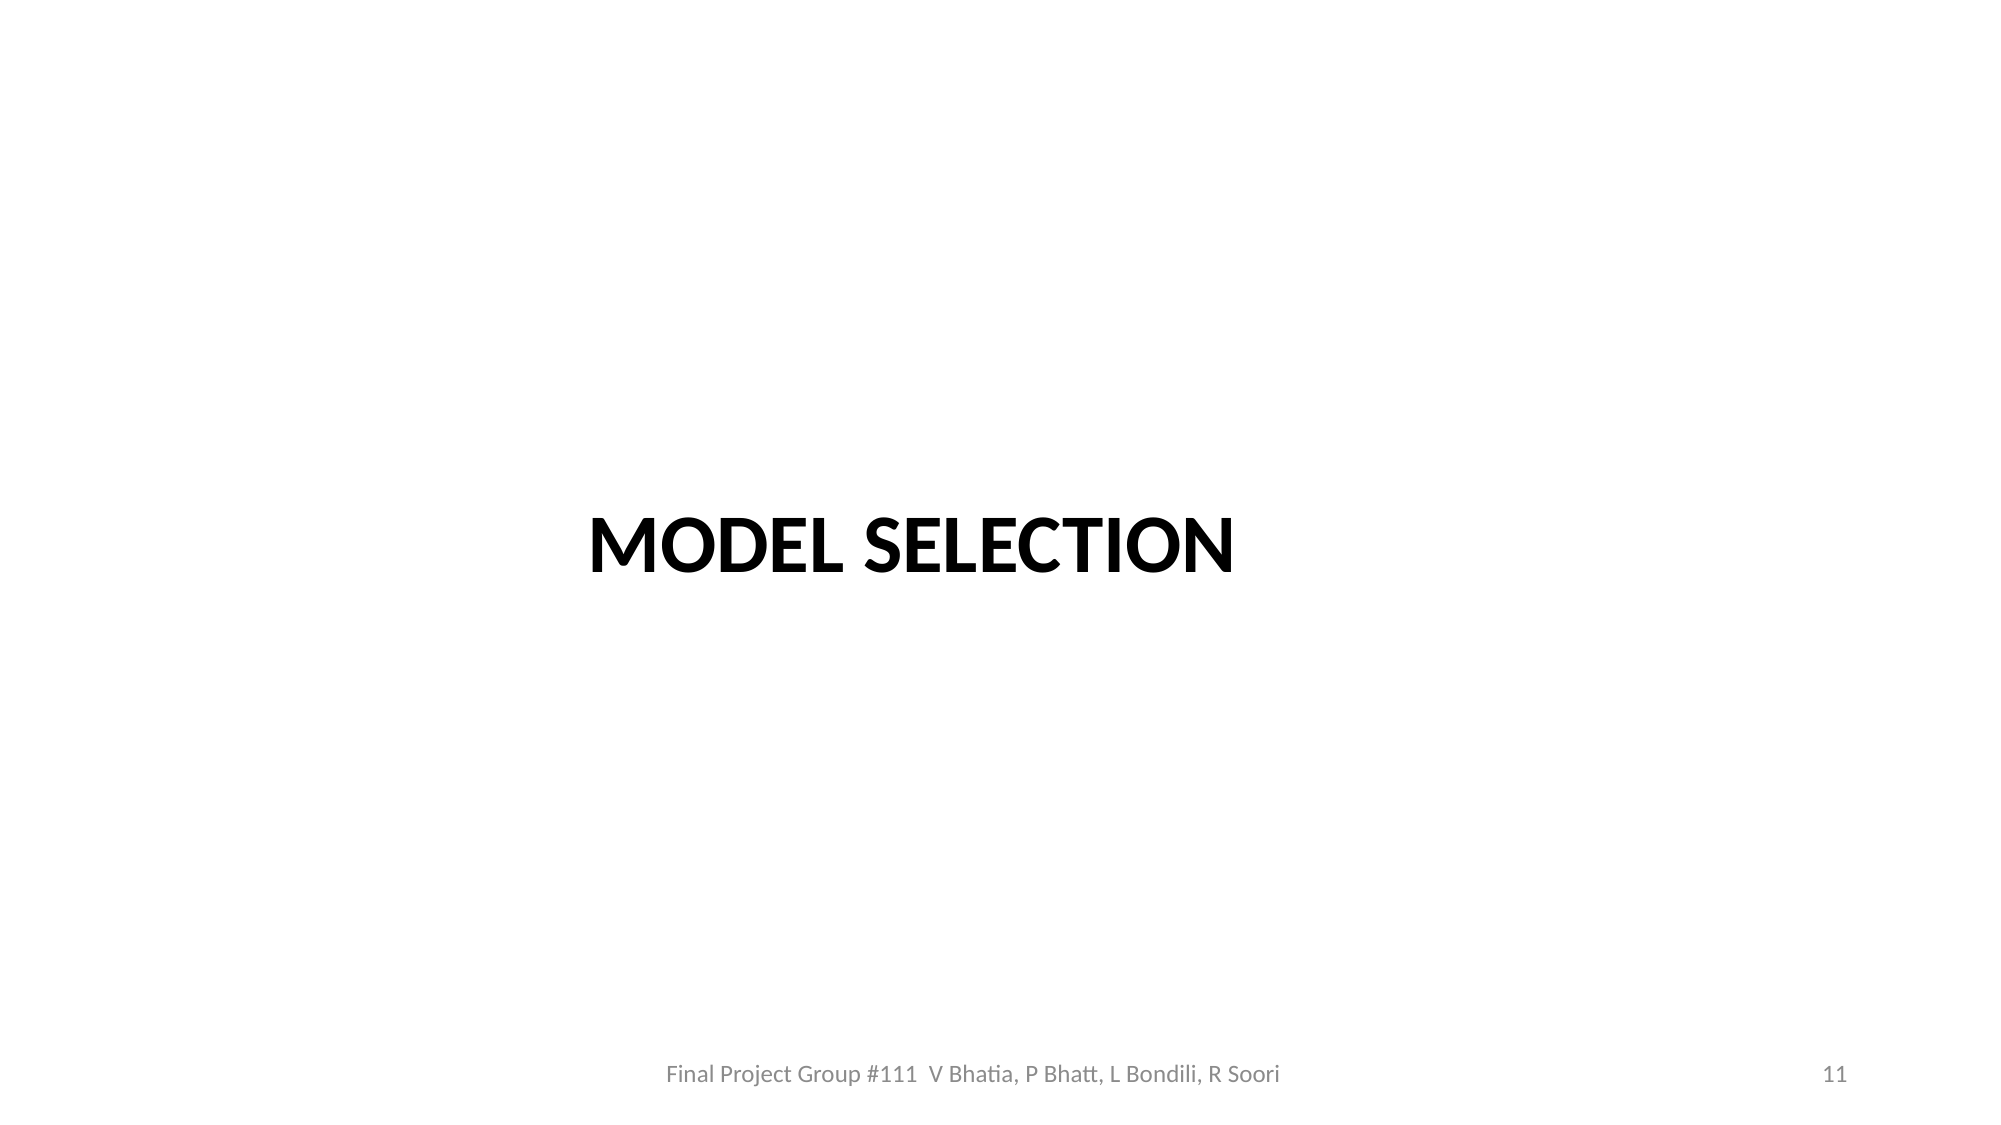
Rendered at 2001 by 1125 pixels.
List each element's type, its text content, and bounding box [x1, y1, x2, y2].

text_box MODEL SELECTION [555, 493, 2000, 1125]
text_box Final Project Group #111 V Bhatia, P Bhatt, L Bondili, R Soori [379, 1042, 1569, 1103]
text_box 11 [1698, 1042, 1863, 1103]
